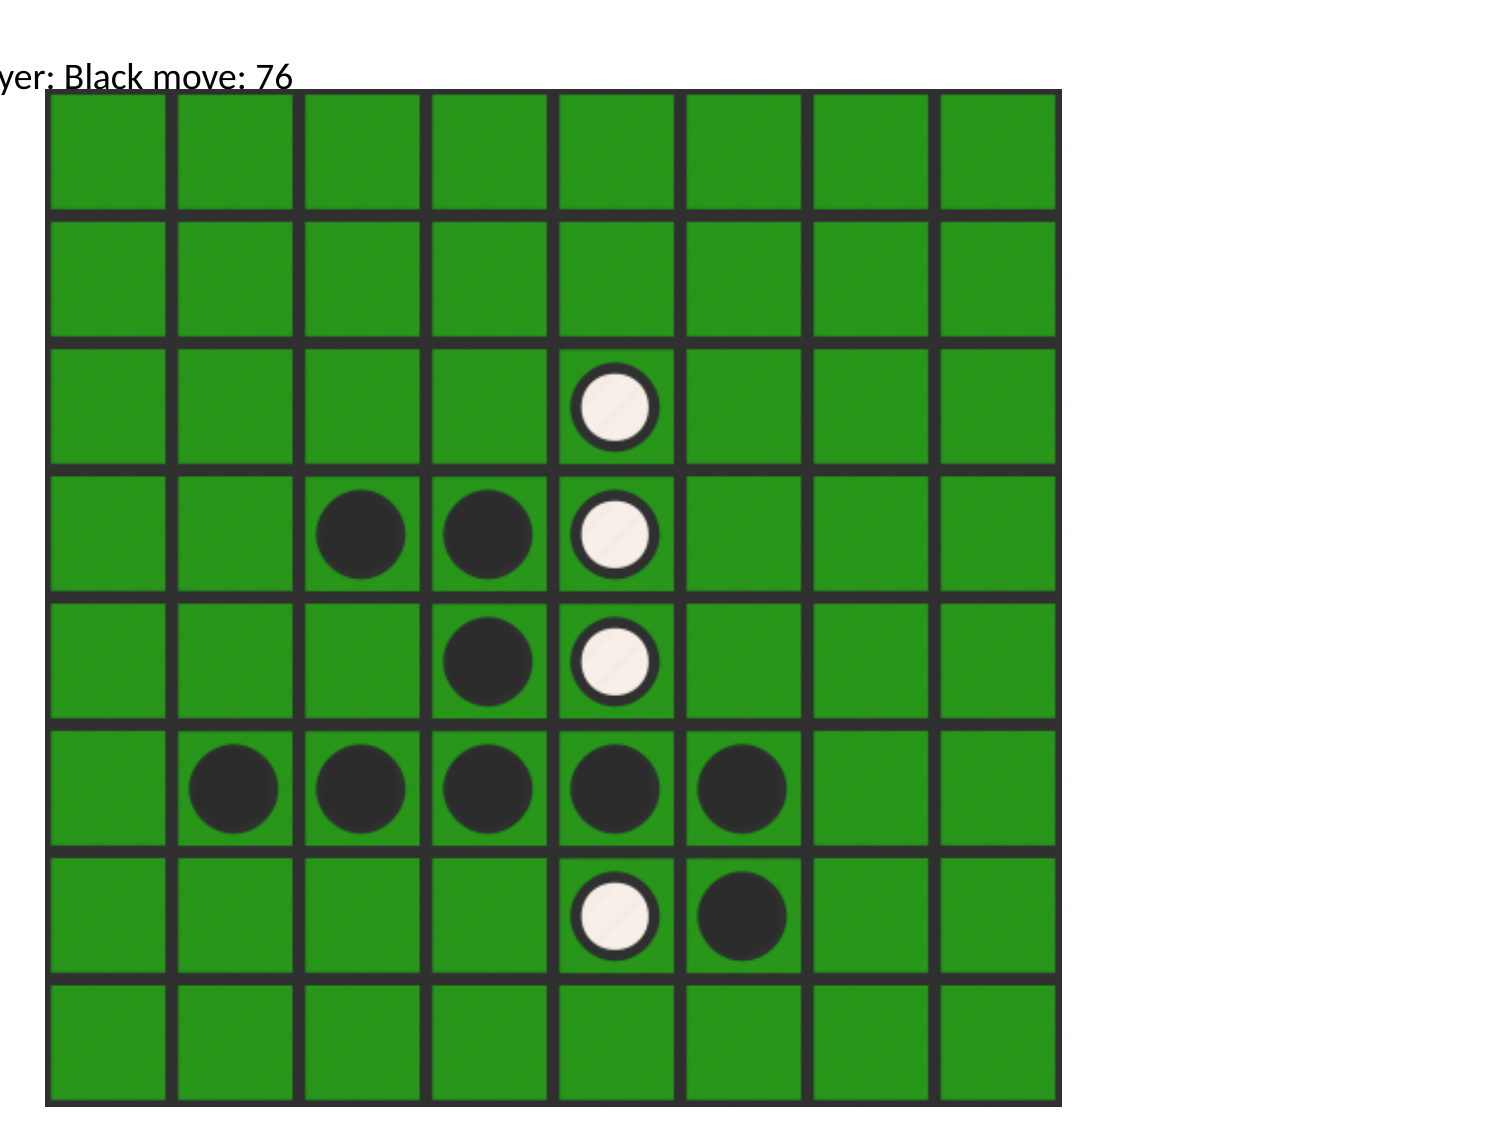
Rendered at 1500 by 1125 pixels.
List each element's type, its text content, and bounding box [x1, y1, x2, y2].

picture [44, 89, 1062, 1107]
text_box turn: 9 player: Black move: 76 [0, 44, 309, 105]
